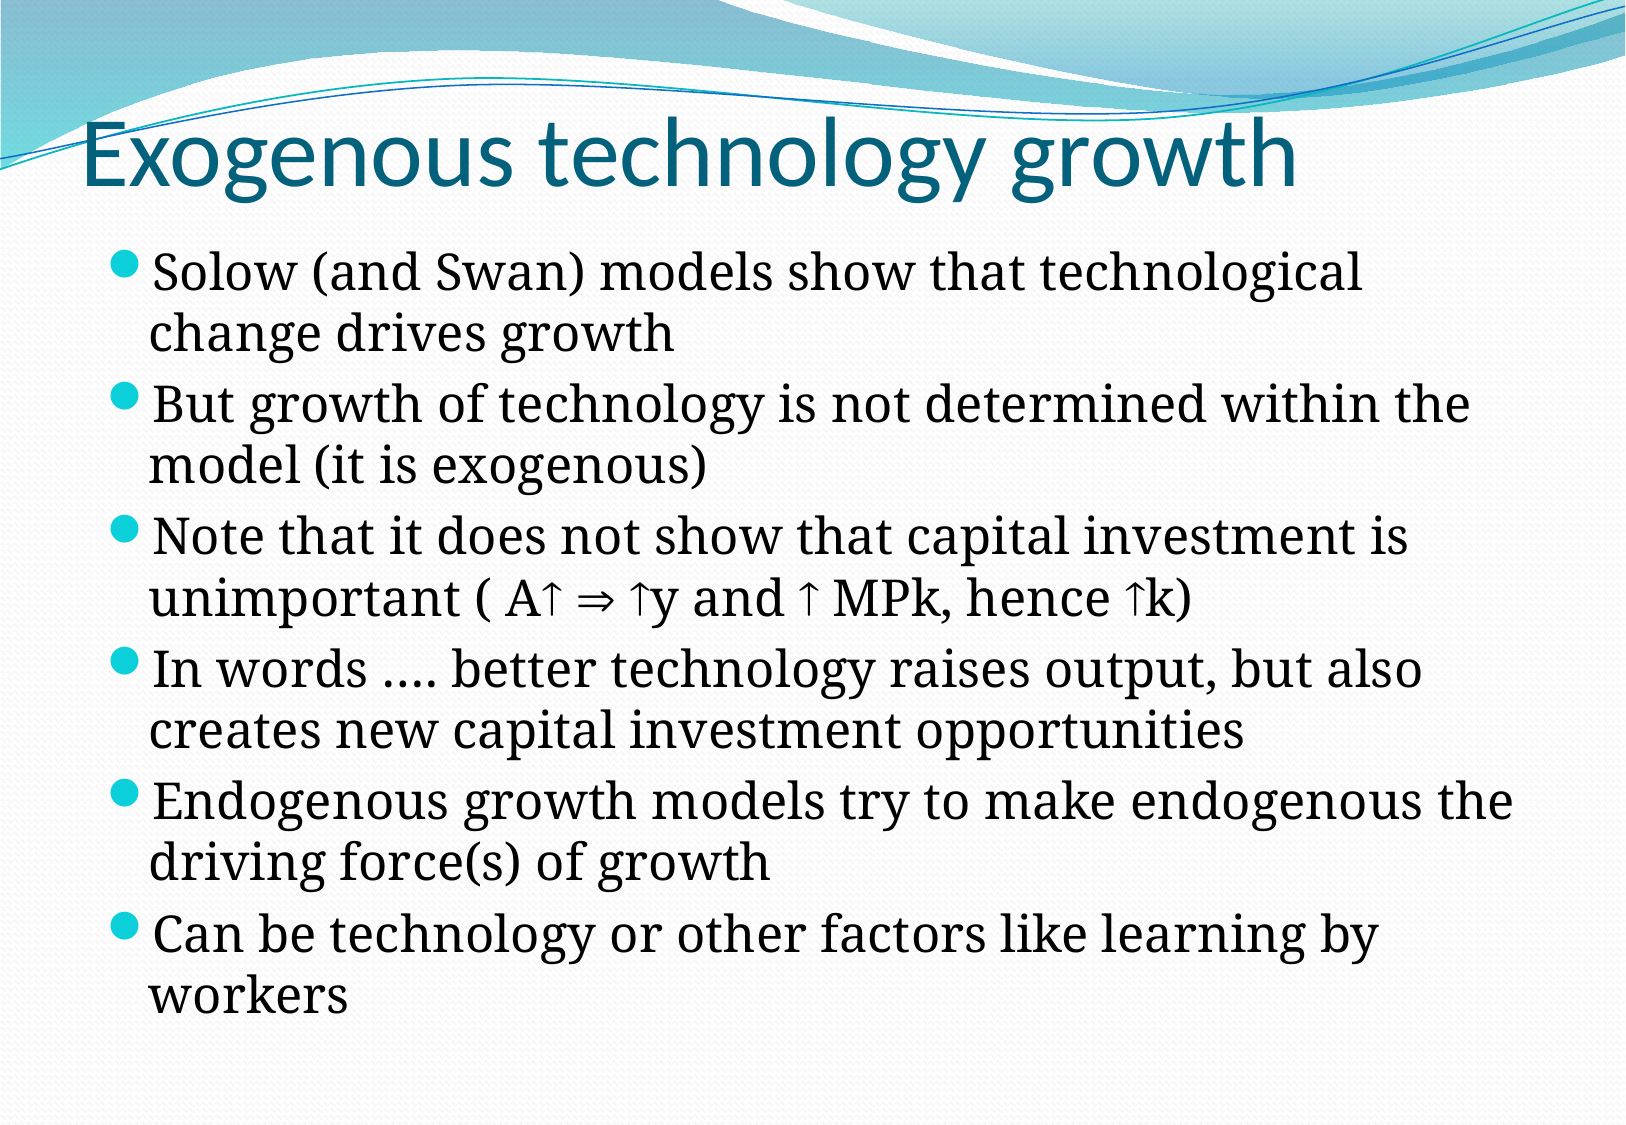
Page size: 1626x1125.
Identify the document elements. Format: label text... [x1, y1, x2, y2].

title Exogenous technology growth [80, 78, 1543, 207]
list Solow (and Swan) models show that technological change drives growth But growth of technology is not determined within the model (it is exogenous) Note that it does not show that capital investment is unimportant ( A  y and  MPk, hence k) In words …. better technology raises output, but also creates new capital investment opportunities Endogenous growth models try to make endogenous the driving force(s) of growth Can be technology or other factors like learning by workers [91, 231, 1555, 1035]
